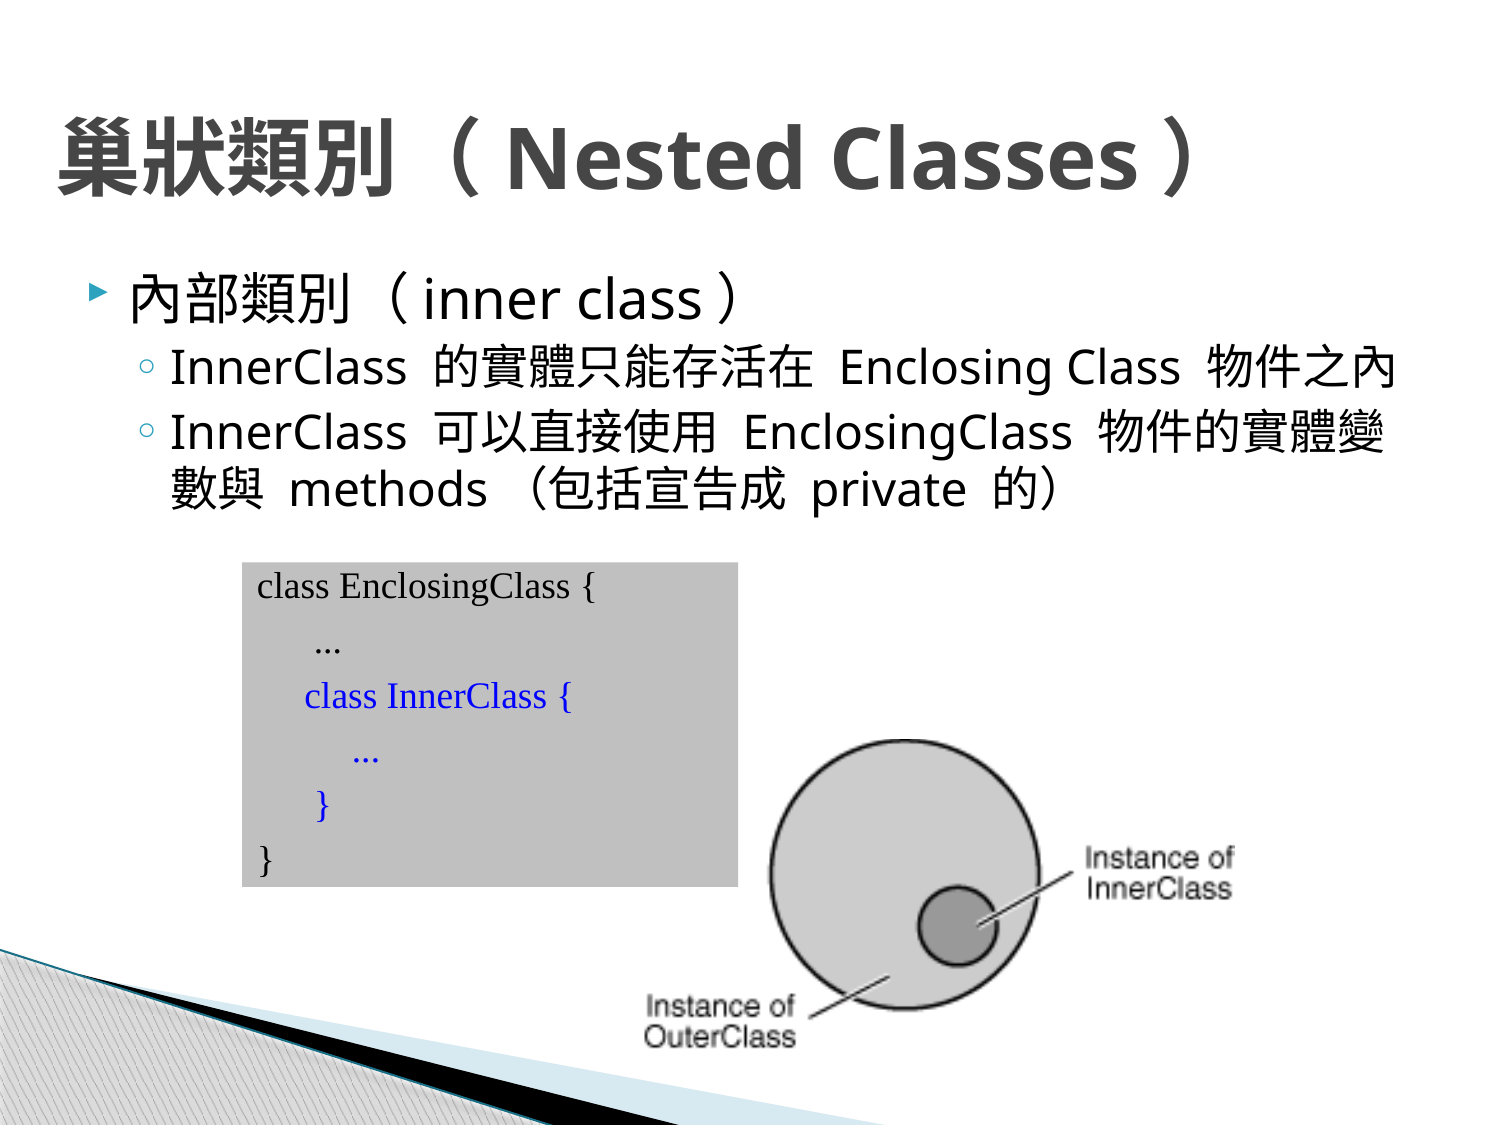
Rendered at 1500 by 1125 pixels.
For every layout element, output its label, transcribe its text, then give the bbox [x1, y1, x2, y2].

picture [643, 739, 1235, 1056]
list 內部類別（inner class） InnerClass 的實體只能存活在 Enclosing Class 物件之內 InnerClass 可以直接使用 EnclosingClass 物件的實體變數與 methods（包括宣告成 private 的） [53, 255, 1424, 587]
title 巢狀類別（Nested Classes） [41, 78, 1463, 232]
text_box class EnclosingClass { ... class InnerClass { ... } } [242, 562, 739, 887]
